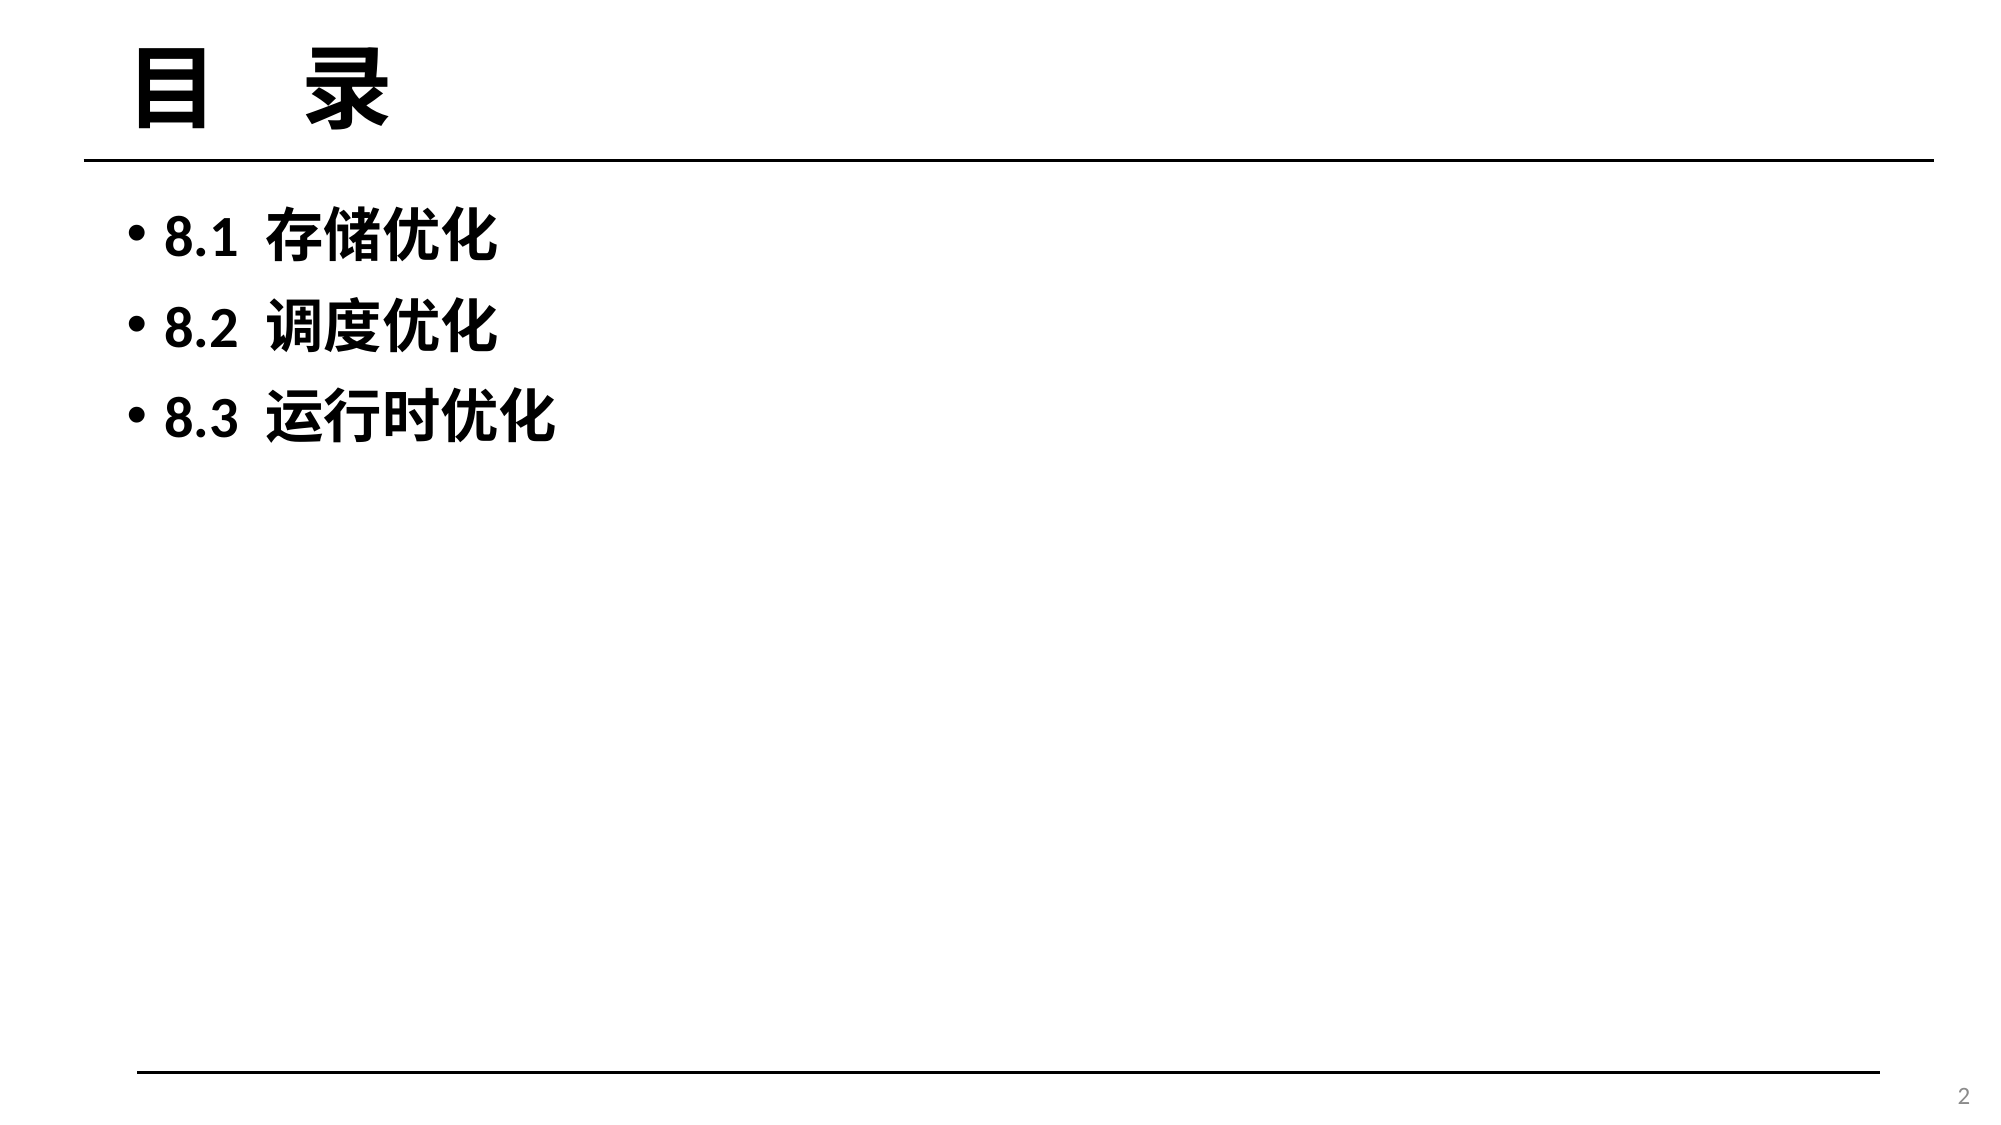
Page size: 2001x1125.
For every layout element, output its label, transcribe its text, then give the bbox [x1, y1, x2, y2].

title 目 录 [111, 22, 1905, 161]
list 8.1 存储优化 8.2 调度优化 8.3 运行时优化 [111, 190, 1905, 1014]
slide_number 2 [1535, 1065, 1986, 1125]
